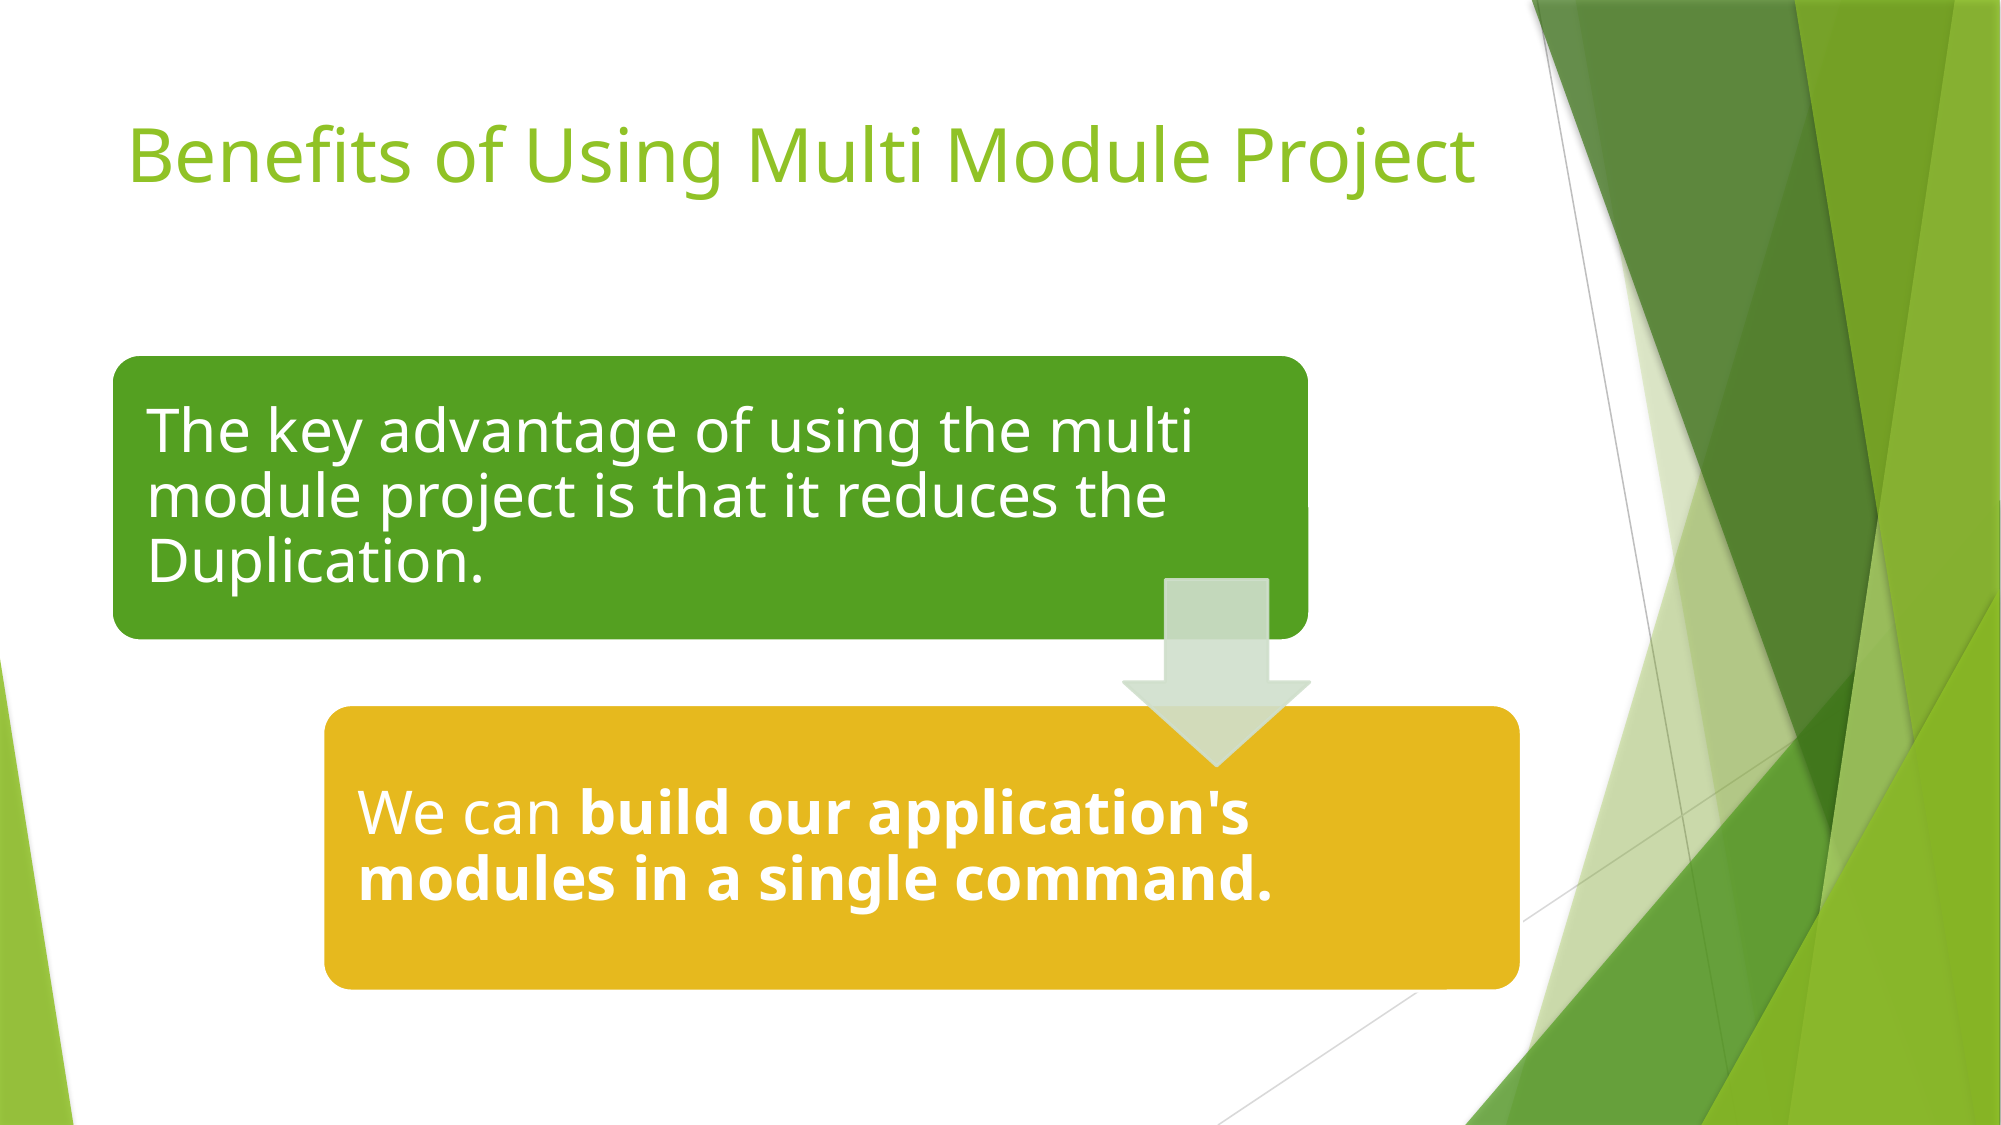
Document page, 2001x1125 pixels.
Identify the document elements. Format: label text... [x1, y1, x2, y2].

title Benefits of Using Multi Module Project [111, 99, 1522, 317]
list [110, 353, 1522, 992]
